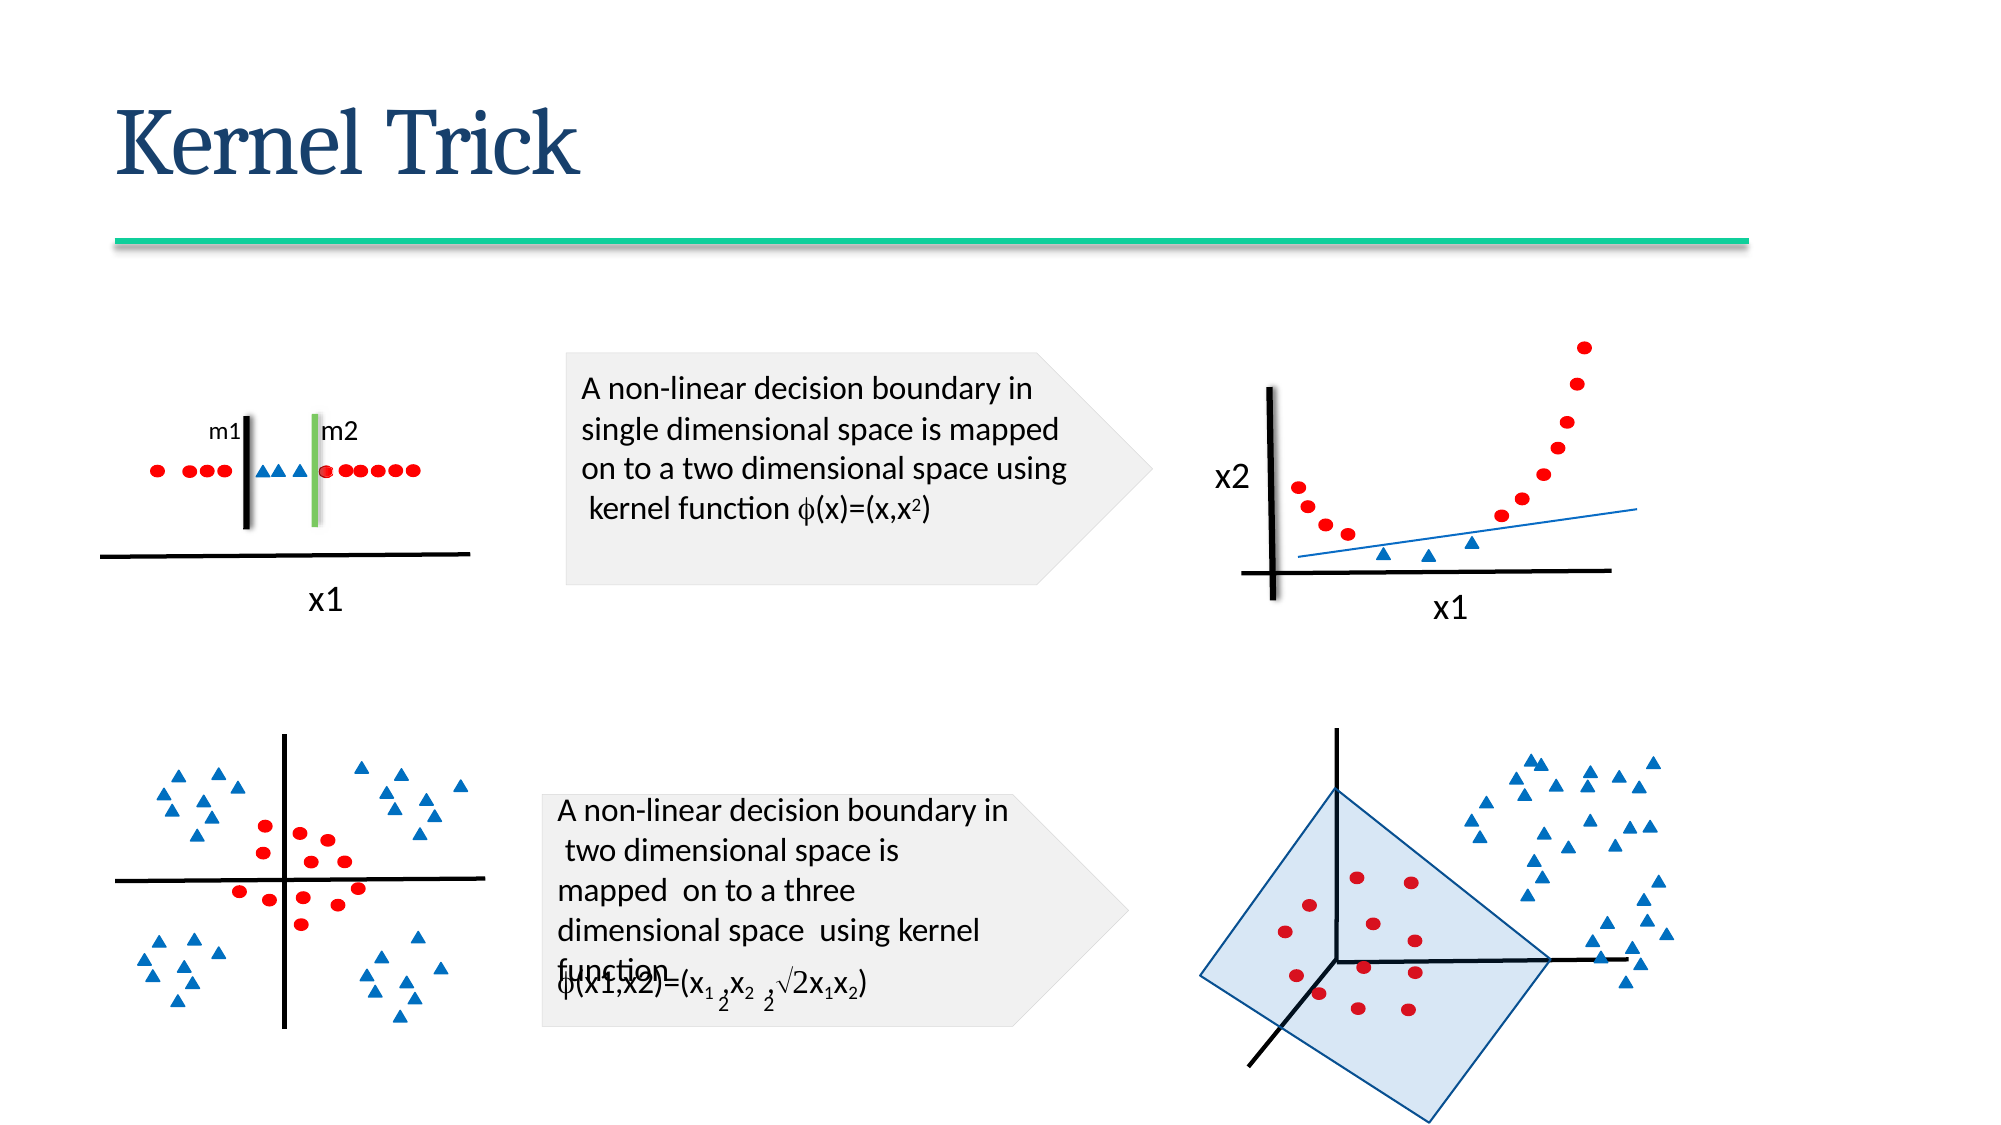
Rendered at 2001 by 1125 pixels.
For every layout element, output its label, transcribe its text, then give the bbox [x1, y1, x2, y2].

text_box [1200, 728, 1629, 1123]
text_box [1537, 469, 1551, 481]
title Kernel Trick [112, 78, 1888, 267]
text_box [1376, 547, 1391, 560]
text_box [339, 464, 353, 477]
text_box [1659, 928, 1674, 940]
text_box [150, 465, 165, 477]
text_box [408, 992, 422, 1004]
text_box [399, 976, 414, 988]
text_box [1612, 770, 1626, 783]
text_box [1515, 493, 1529, 505]
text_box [205, 811, 219, 823]
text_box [1465, 536, 1479, 549]
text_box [145, 969, 160, 982]
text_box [375, 951, 389, 963]
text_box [1583, 766, 1598, 778]
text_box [1632, 781, 1646, 793]
text_box m1 [206, 414, 244, 445]
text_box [368, 985, 382, 997]
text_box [321, 834, 335, 847]
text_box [152, 935, 166, 948]
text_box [1341, 528, 1355, 541]
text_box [1537, 827, 1551, 839]
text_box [212, 947, 226, 959]
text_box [190, 829, 204, 841]
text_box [1609, 839, 1622, 851]
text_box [542, 788, 1129, 1027]
text_box [406, 464, 420, 477]
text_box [293, 827, 307, 840]
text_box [172, 770, 186, 782]
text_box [1625, 941, 1640, 954]
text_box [1646, 756, 1661, 769]
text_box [1560, 416, 1574, 428]
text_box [1551, 442, 1565, 454]
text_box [157, 788, 171, 800]
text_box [411, 931, 425, 943]
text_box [380, 786, 394, 799]
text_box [258, 820, 272, 832]
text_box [419, 793, 434, 806]
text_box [165, 804, 179, 816]
text_box [388, 464, 403, 477]
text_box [1464, 814, 1479, 826]
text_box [1652, 875, 1666, 887]
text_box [1524, 754, 1548, 771]
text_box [1518, 788, 1532, 801]
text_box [256, 847, 270, 859]
text_box x1 [306, 574, 346, 620]
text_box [171, 994, 185, 1007]
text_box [337, 856, 352, 868]
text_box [1643, 820, 1658, 832]
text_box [1297, 509, 1638, 557]
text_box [185, 976, 200, 989]
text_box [388, 802, 402, 815]
text_box [200, 465, 214, 477]
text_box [1521, 889, 1535, 901]
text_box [1527, 854, 1541, 867]
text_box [1585, 935, 1600, 947]
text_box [413, 827, 427, 840]
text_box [1431, 582, 1471, 628]
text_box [304, 856, 318, 868]
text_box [177, 960, 191, 973]
text_box [217, 465, 232, 477]
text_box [331, 899, 345, 911]
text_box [187, 933, 202, 945]
text_box [271, 464, 286, 477]
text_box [212, 768, 226, 780]
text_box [1633, 958, 1648, 970]
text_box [296, 891, 310, 904]
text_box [1291, 482, 1306, 494]
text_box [1570, 378, 1584, 390]
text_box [1509, 772, 1524, 784]
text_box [1623, 821, 1637, 833]
picture [104, 235, 1762, 271]
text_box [1535, 871, 1550, 883]
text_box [1549, 779, 1563, 791]
text_box [238, 407, 262, 541]
text_box [1301, 500, 1315, 513]
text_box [197, 795, 211, 807]
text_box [137, 953, 152, 966]
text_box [354, 761, 369, 774]
text_box [293, 464, 306, 477]
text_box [360, 969, 374, 981]
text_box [427, 810, 442, 822]
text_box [393, 1010, 407, 1022]
text_box [1318, 519, 1333, 531]
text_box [1583, 814, 1597, 826]
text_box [1561, 841, 1576, 853]
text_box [262, 894, 277, 906]
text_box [1261, 378, 1289, 612]
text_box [1577, 342, 1592, 354]
text_box [183, 466, 197, 478]
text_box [1640, 914, 1655, 926]
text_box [1473, 831, 1487, 843]
text_box [353, 465, 368, 477]
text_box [1479, 796, 1494, 808]
text_box [371, 465, 385, 477]
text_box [1494, 510, 1509, 522]
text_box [1619, 976, 1633, 988]
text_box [231, 781, 245, 793]
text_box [454, 780, 468, 792]
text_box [434, 962, 448, 974]
text_box [262, 465, 270, 477]
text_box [1600, 916, 1615, 929]
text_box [232, 885, 247, 898]
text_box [566, 352, 1153, 585]
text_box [394, 768, 409, 781]
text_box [294, 919, 308, 931]
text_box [1637, 893, 1651, 906]
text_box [115, 733, 486, 1029]
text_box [1581, 780, 1595, 792]
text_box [1212, 451, 1253, 497]
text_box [1421, 549, 1436, 562]
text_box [351, 882, 365, 895]
text_box [306, 404, 334, 539]
text_box m2 [318, 410, 361, 446]
